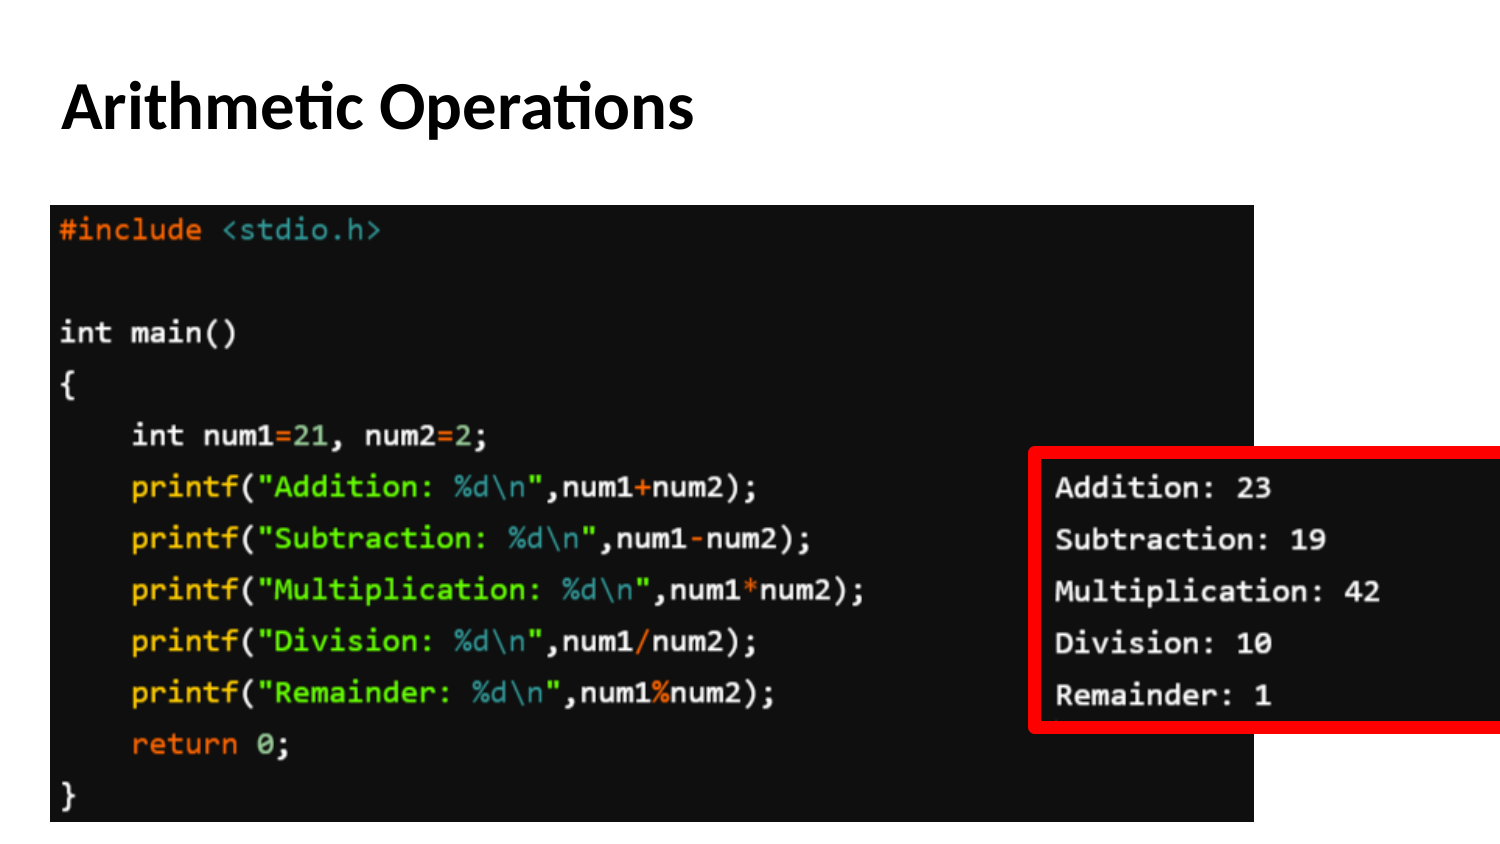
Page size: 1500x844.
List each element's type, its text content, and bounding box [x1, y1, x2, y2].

title Arithmetic Operations [50, 37, 1450, 179]
picture [49, 205, 1500, 822]
